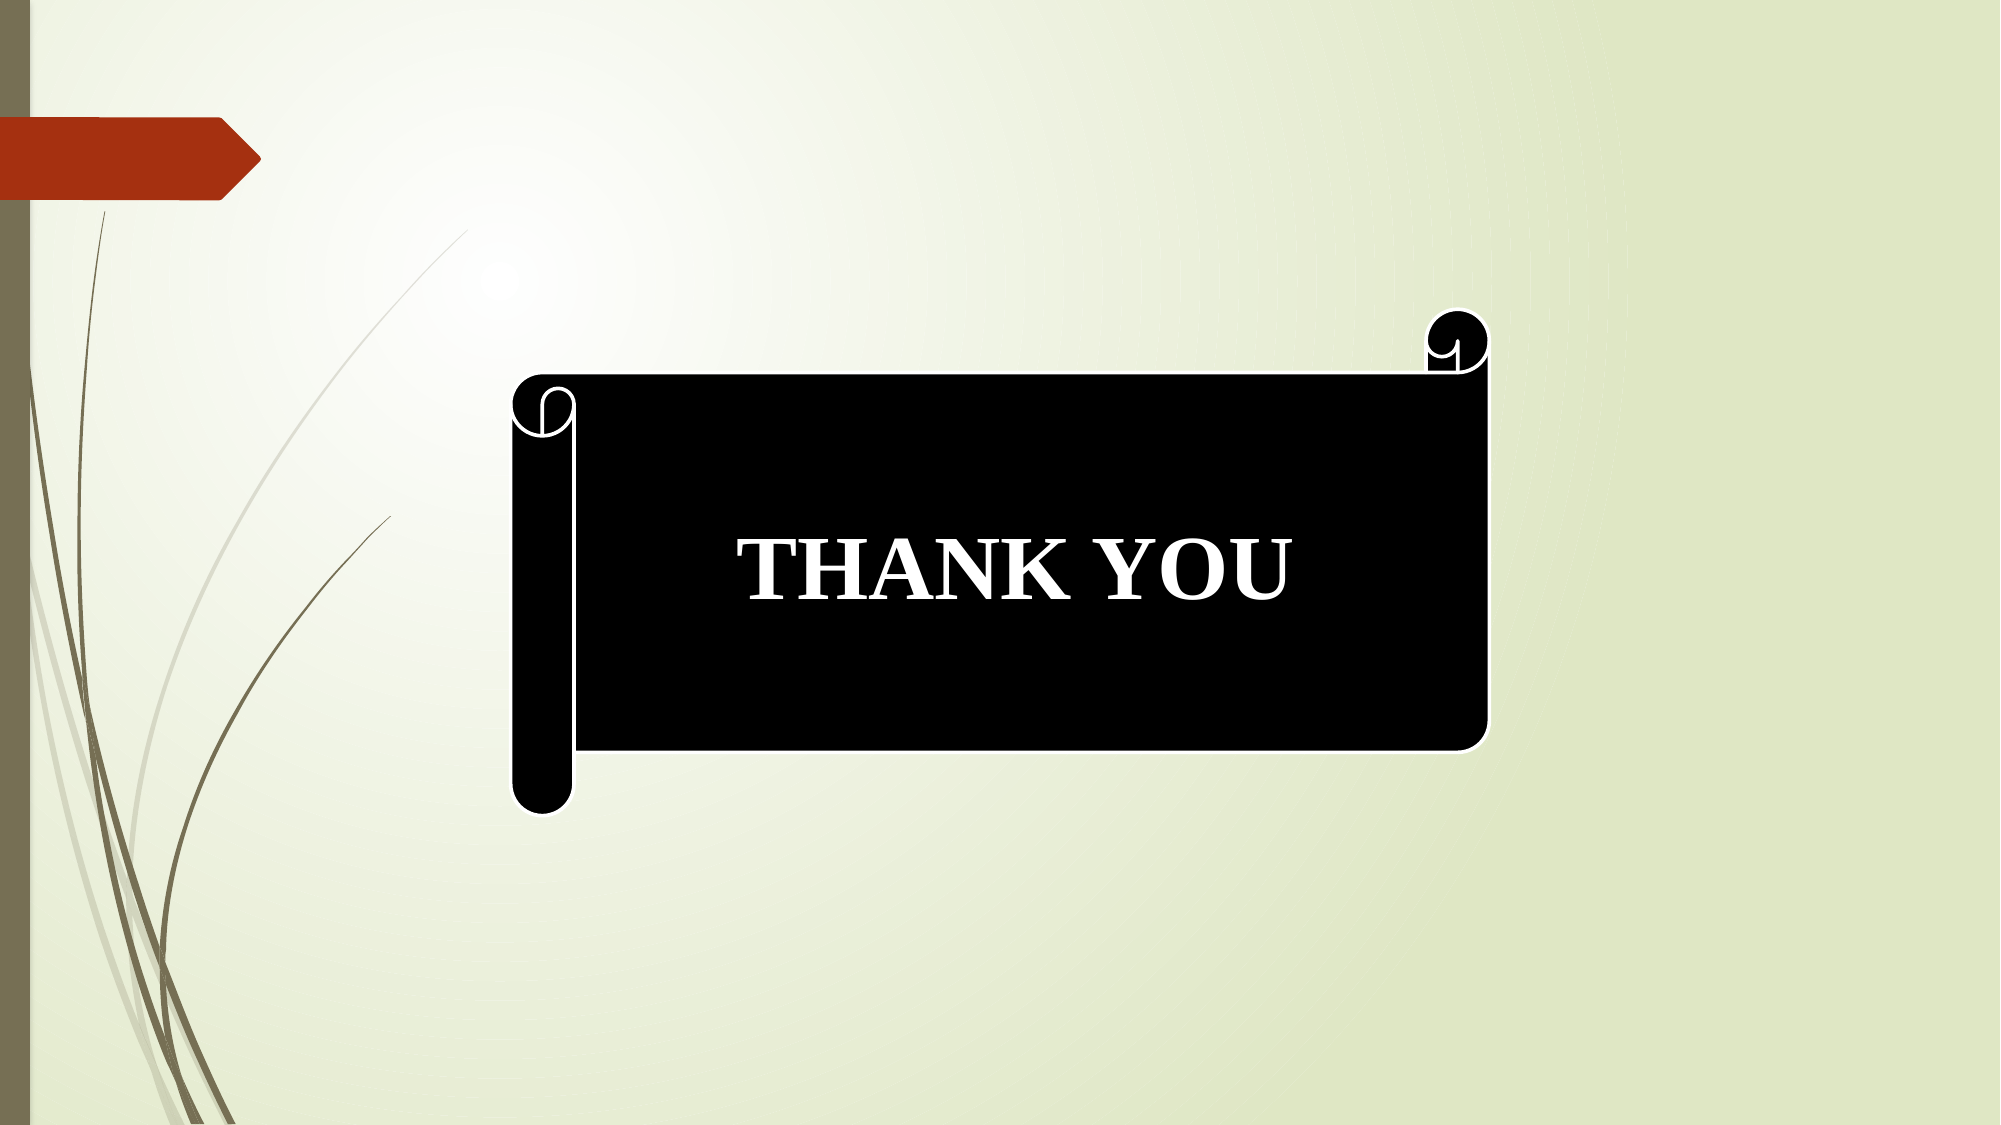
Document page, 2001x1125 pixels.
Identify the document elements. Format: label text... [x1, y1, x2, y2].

text_box THANK YOU [508, 307, 1492, 818]
